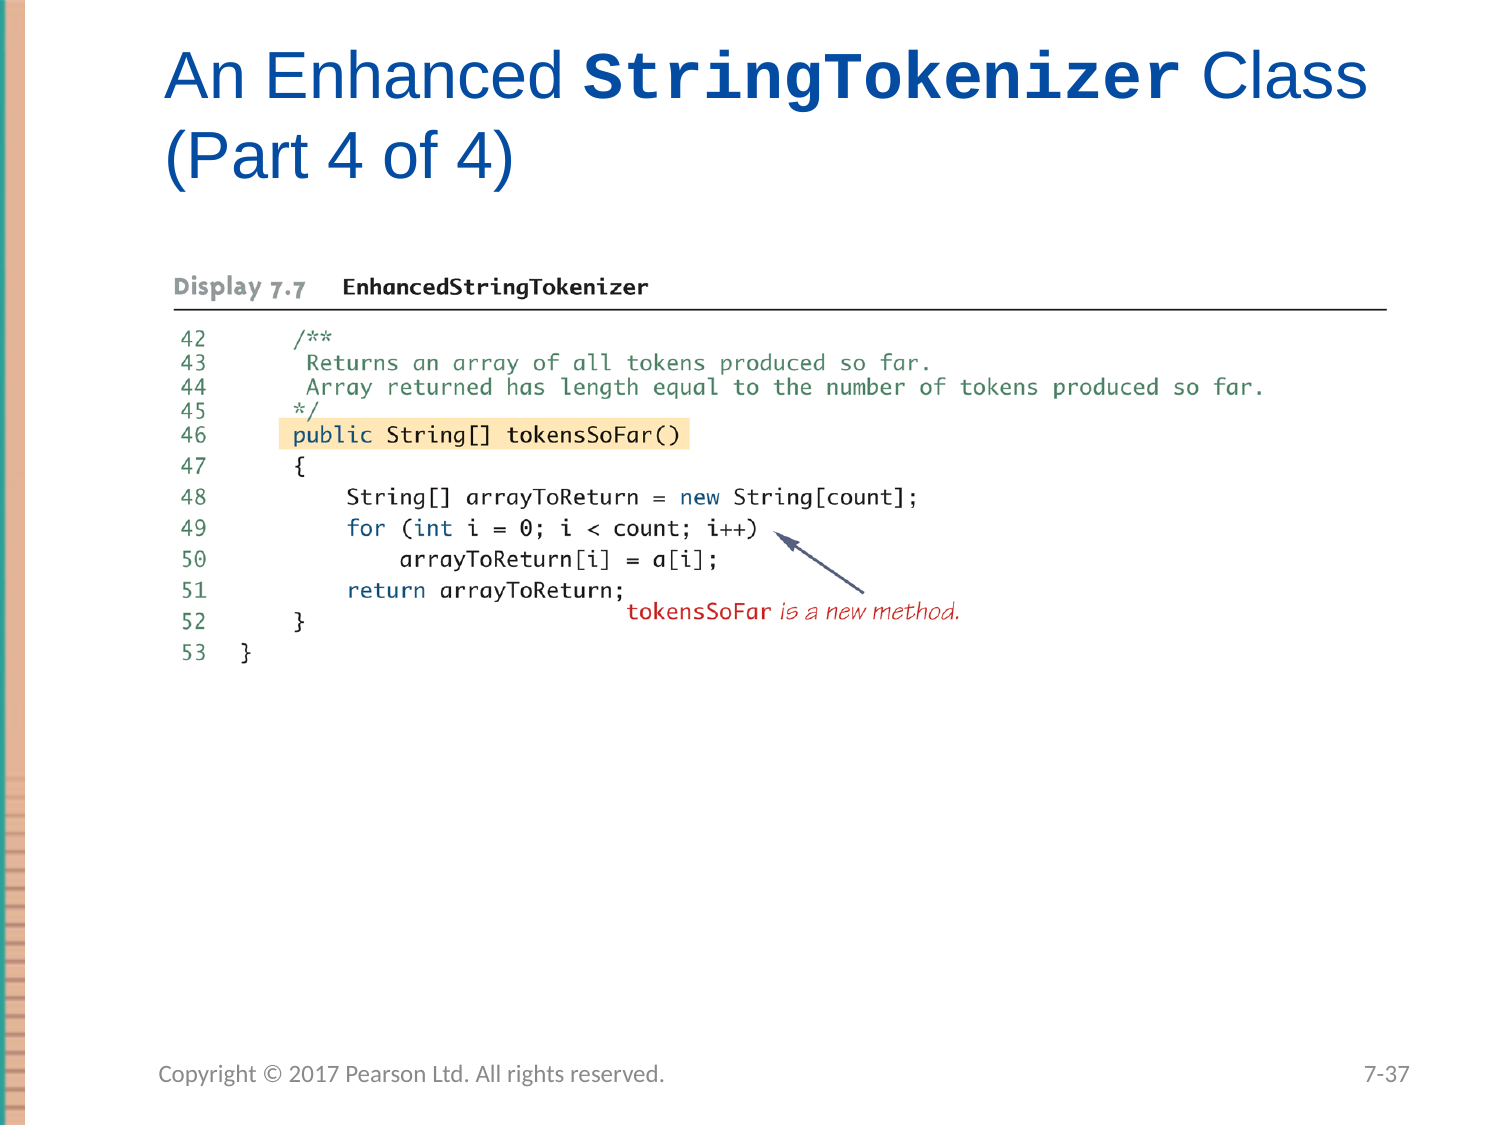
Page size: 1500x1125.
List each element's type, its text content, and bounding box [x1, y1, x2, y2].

picture [0, 0, 25, 1125]
slide_number 7-37 [1074, 1042, 1425, 1103]
text_box An Enhanced StringTokenizer Class (Part 4 of 4) [150, 24, 1388, 213]
footer Copyright © 2017 Pearson Ltd. All rights reserved. [75, 1042, 750, 1103]
picture [141, 265, 1418, 675]
